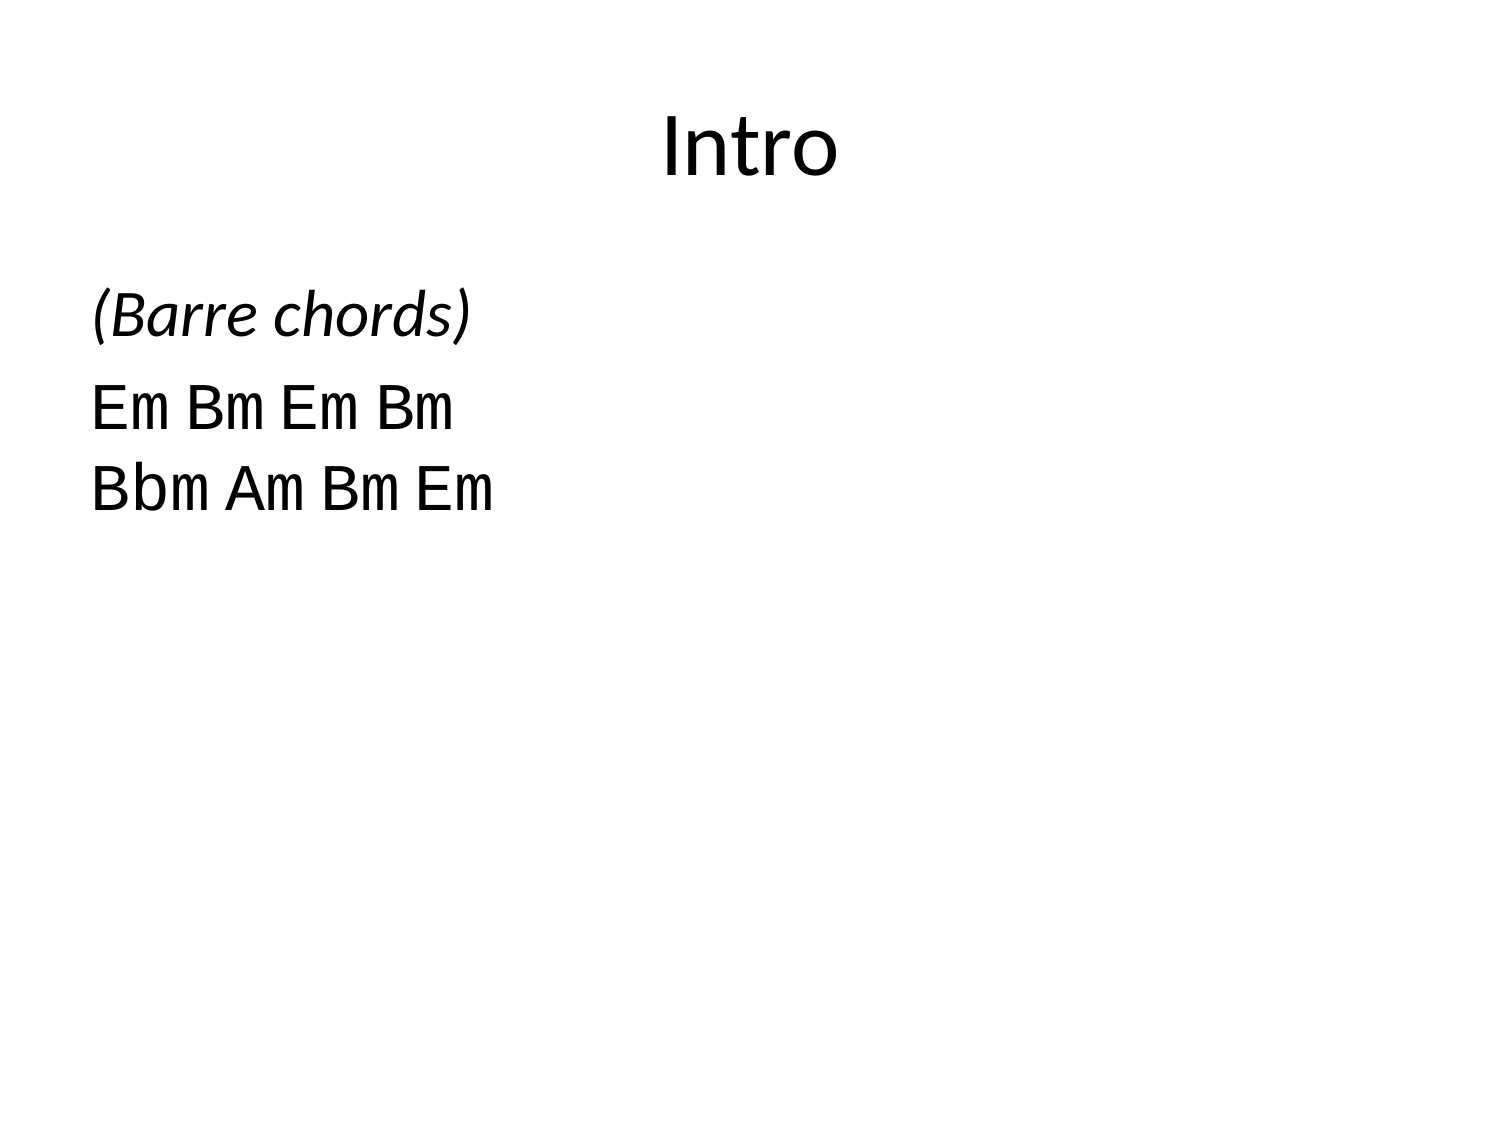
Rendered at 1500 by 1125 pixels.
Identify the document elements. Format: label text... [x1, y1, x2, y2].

title Intro [75, 45, 1425, 233]
list (Barre chords) Em Bm Em Bm Bbm Am Bm Em [75, 262, 1425, 1005]
